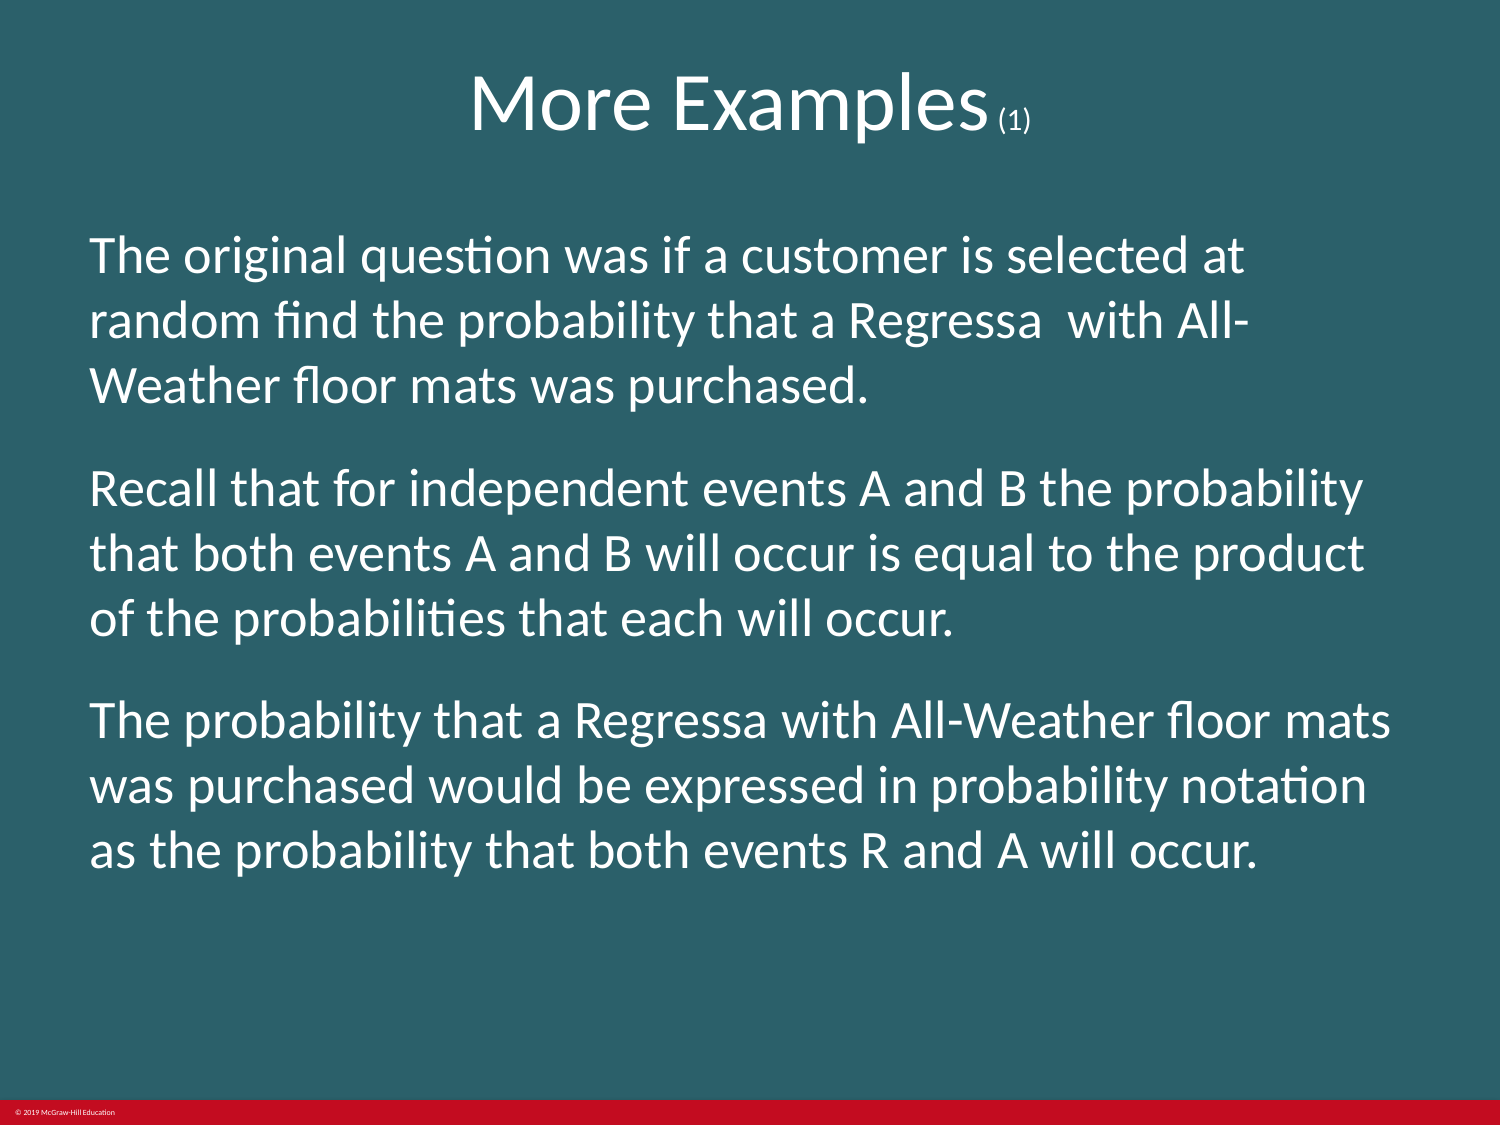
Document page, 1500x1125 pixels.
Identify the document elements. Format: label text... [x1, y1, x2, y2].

title More Examples (1) [0, 0, 1500, 195]
